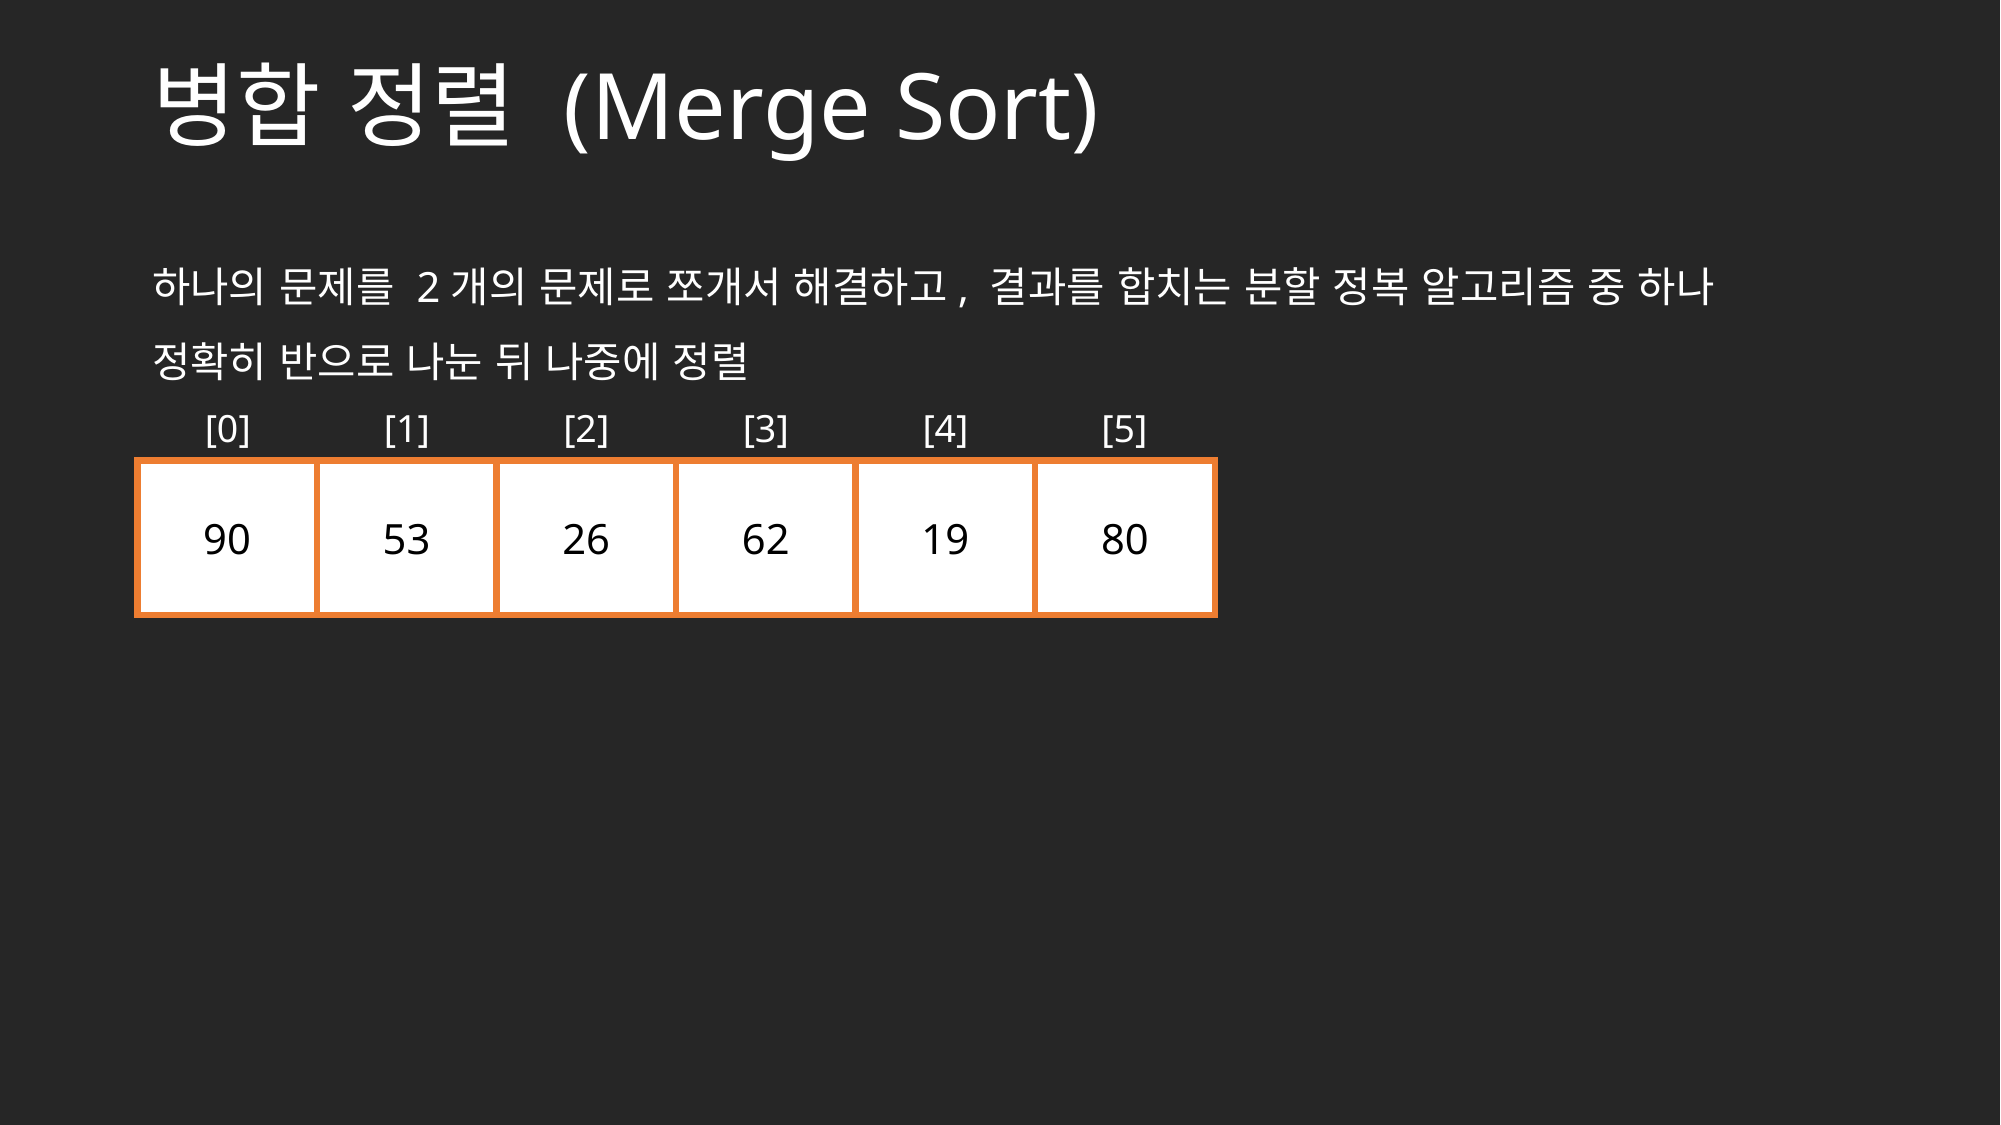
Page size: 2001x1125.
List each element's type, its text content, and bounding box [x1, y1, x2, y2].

text_box 병합 정렬 (Merge Sort) [137, 27, 1863, 192]
text_box 62 [675, 460, 855, 616]
text_box [1] [336, 397, 478, 458]
text_box [2] [516, 397, 657, 458]
text_box [5] [1054, 397, 1195, 458]
text_box 90 [136, 460, 316, 616]
text_box 26 [496, 460, 675, 616]
text_box [4] [875, 397, 1016, 458]
text_box 53 [316, 460, 496, 616]
text_box 19 [855, 460, 1034, 616]
text_box 하나의 문제를 2개의 문제로 쪼개서 해결하고, 결과를 합치는 분할 정복 알고리즘 중 하나 정확히 반으로 나눈 뒤 나중에 정렬 [137, 228, 1863, 394]
text_box [0] [157, 397, 299, 458]
text_box 80 [1034, 460, 1216, 616]
text_box [3] [695, 397, 837, 458]
